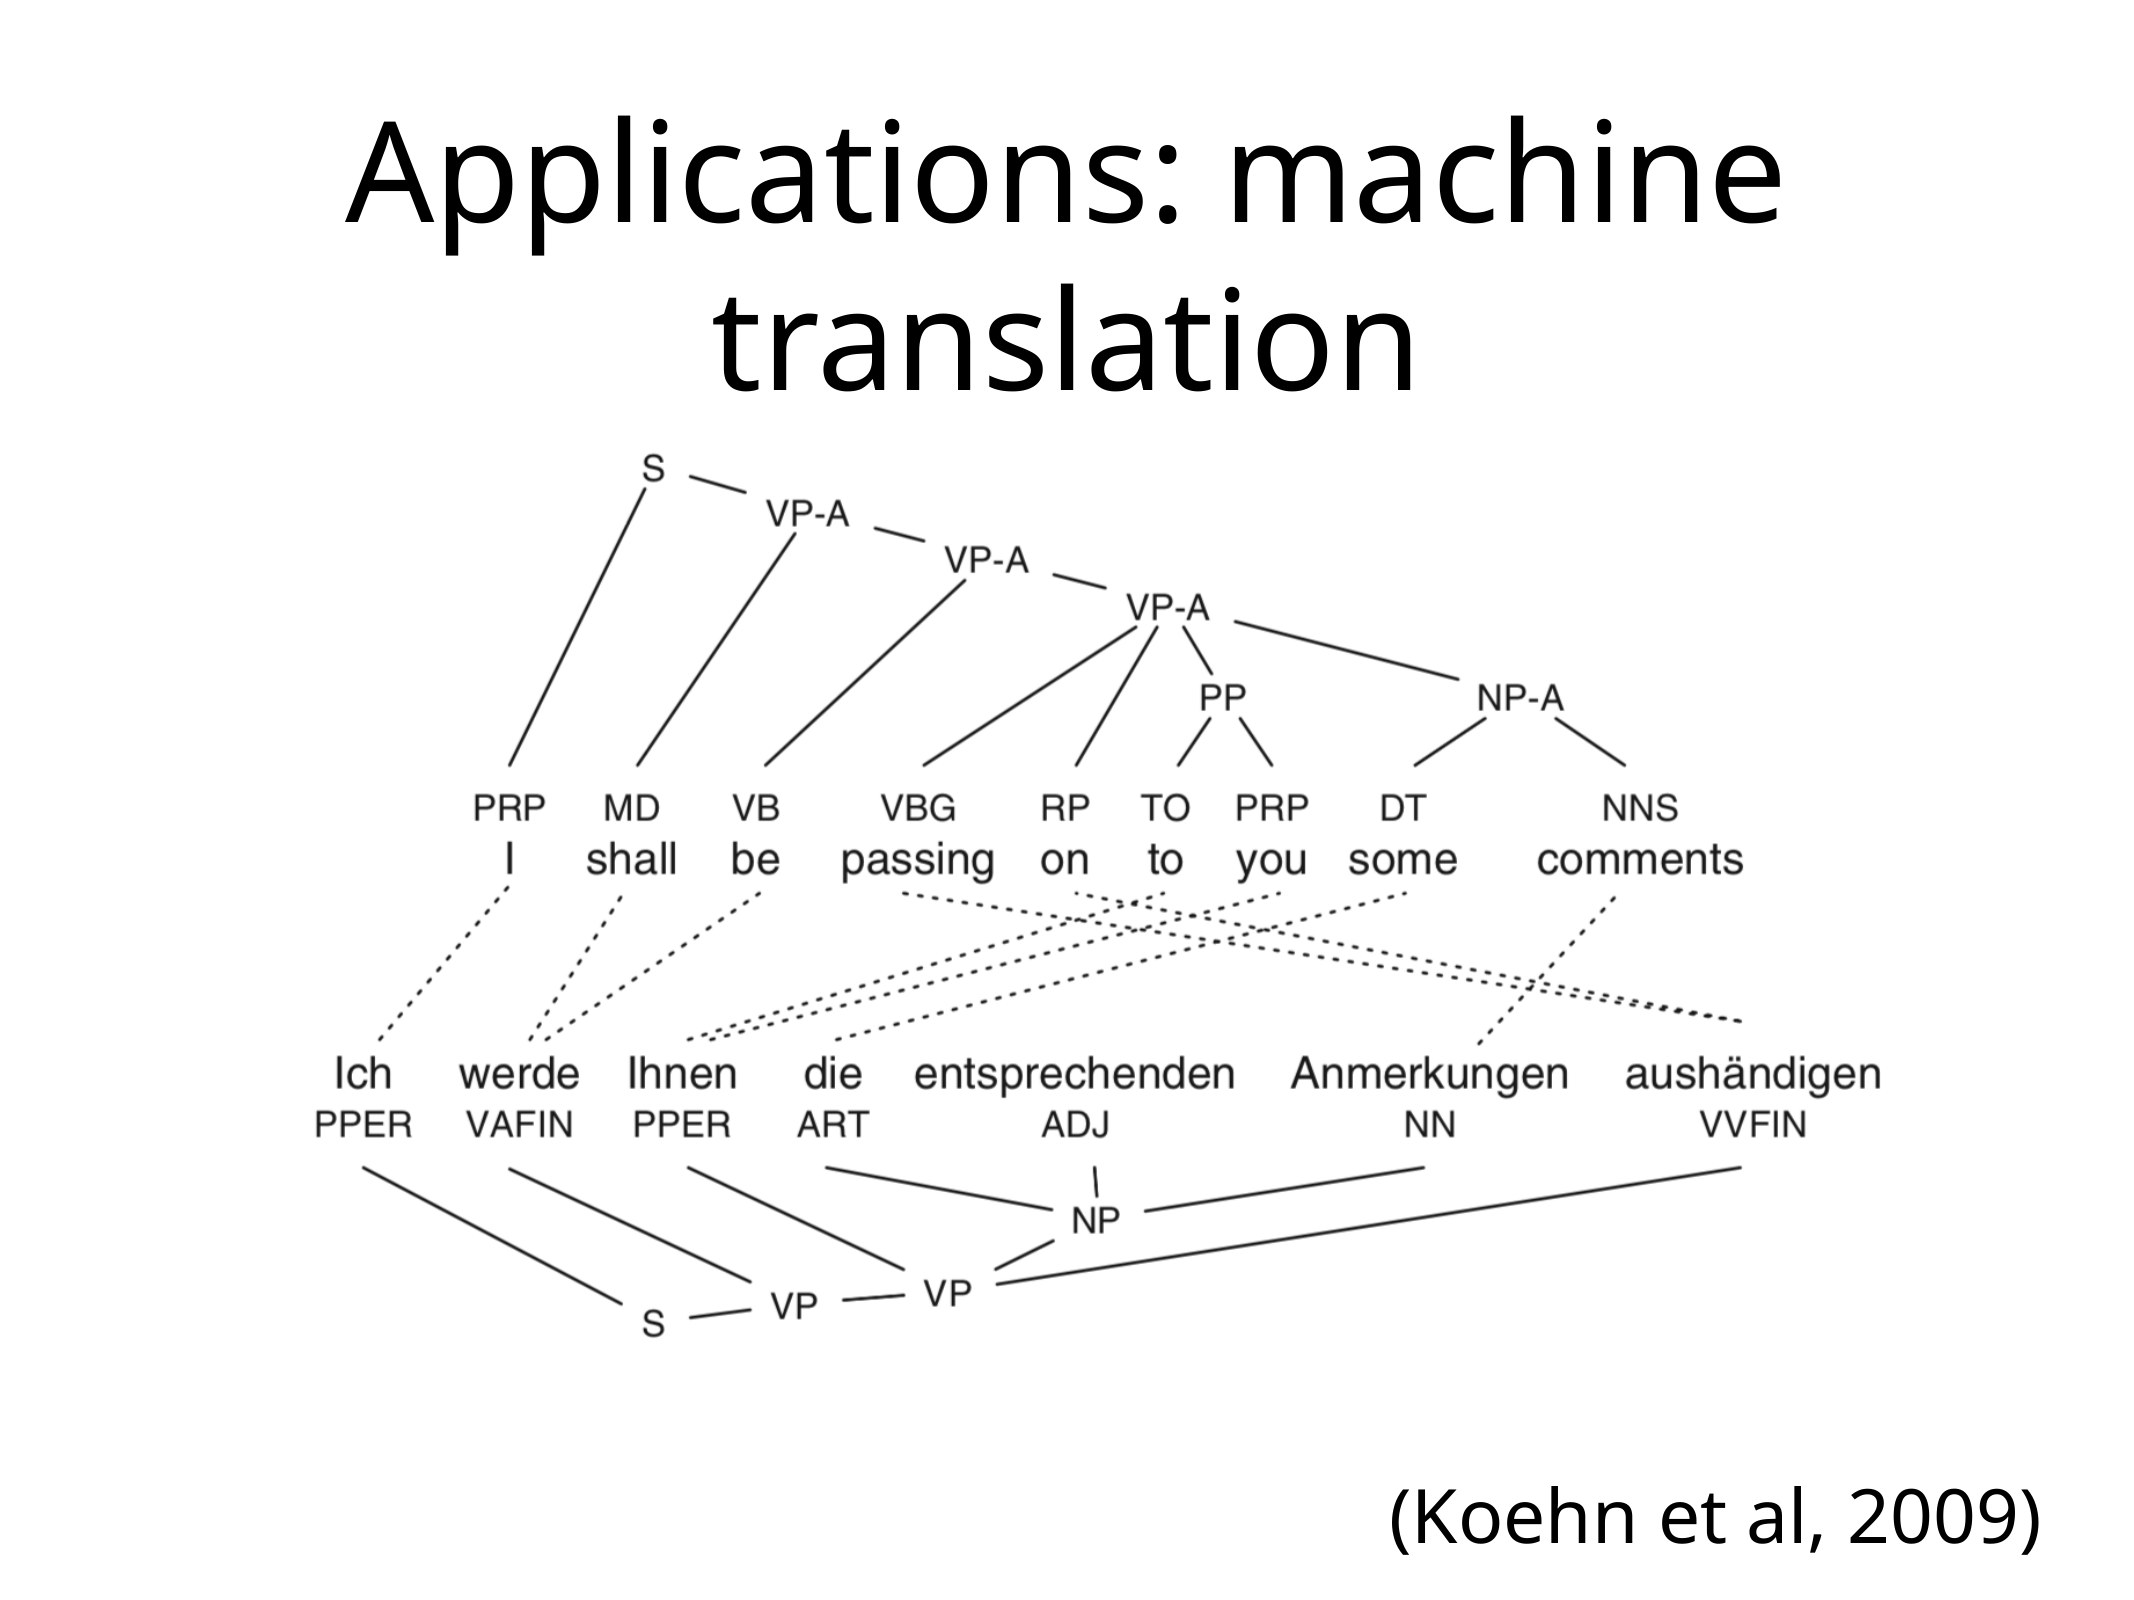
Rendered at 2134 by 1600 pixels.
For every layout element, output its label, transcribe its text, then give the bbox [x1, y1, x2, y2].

text_box (Koehn et al, 2009) [1380, 1460, 2051, 1567]
picture [257, 412, 1969, 1476]
title Applications: machine translation [155, 72, 1978, 428]
